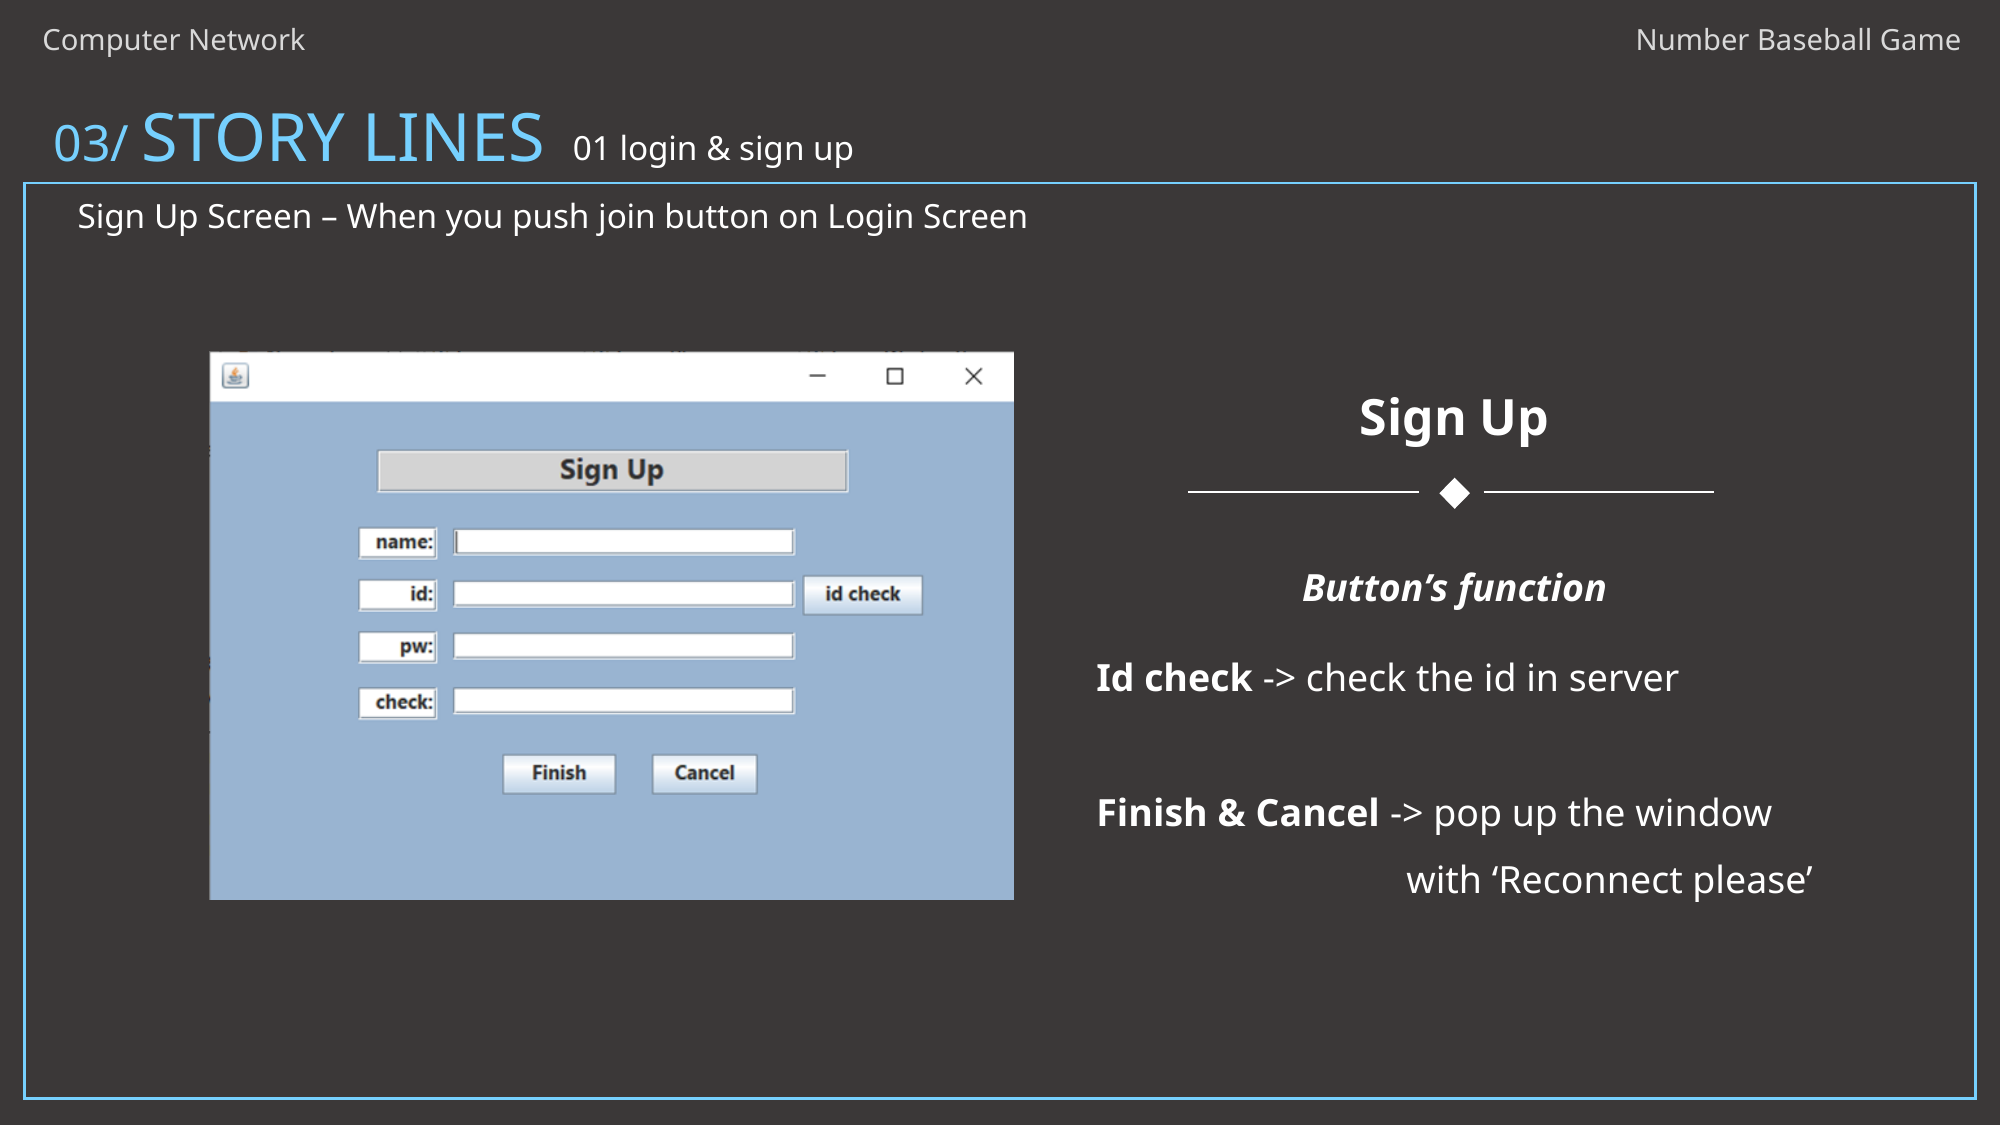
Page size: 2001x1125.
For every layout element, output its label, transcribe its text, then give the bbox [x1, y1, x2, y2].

text_box Sign Up Screen – When you push join button on Login Screen [62, 188, 1045, 243]
text_box Number Baseball Game [1620, 13, 1977, 64]
text_box 03/ STORY LINES [38, 86, 561, 182]
text_box Computer Network [27, 13, 321, 64]
text_box 01 login & sign up [558, 119, 870, 175]
text_box [23, 182, 1977, 1099]
text_box Sign Up [1345, 378, 1565, 454]
picture [209, 351, 1014, 900]
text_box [1187, 479, 1715, 508]
text_box Button’s function Id check -> check the id in server Finish & Cancel -> pop up the window with ‘Reconnect please’ [1081, 556, 1828, 909]
